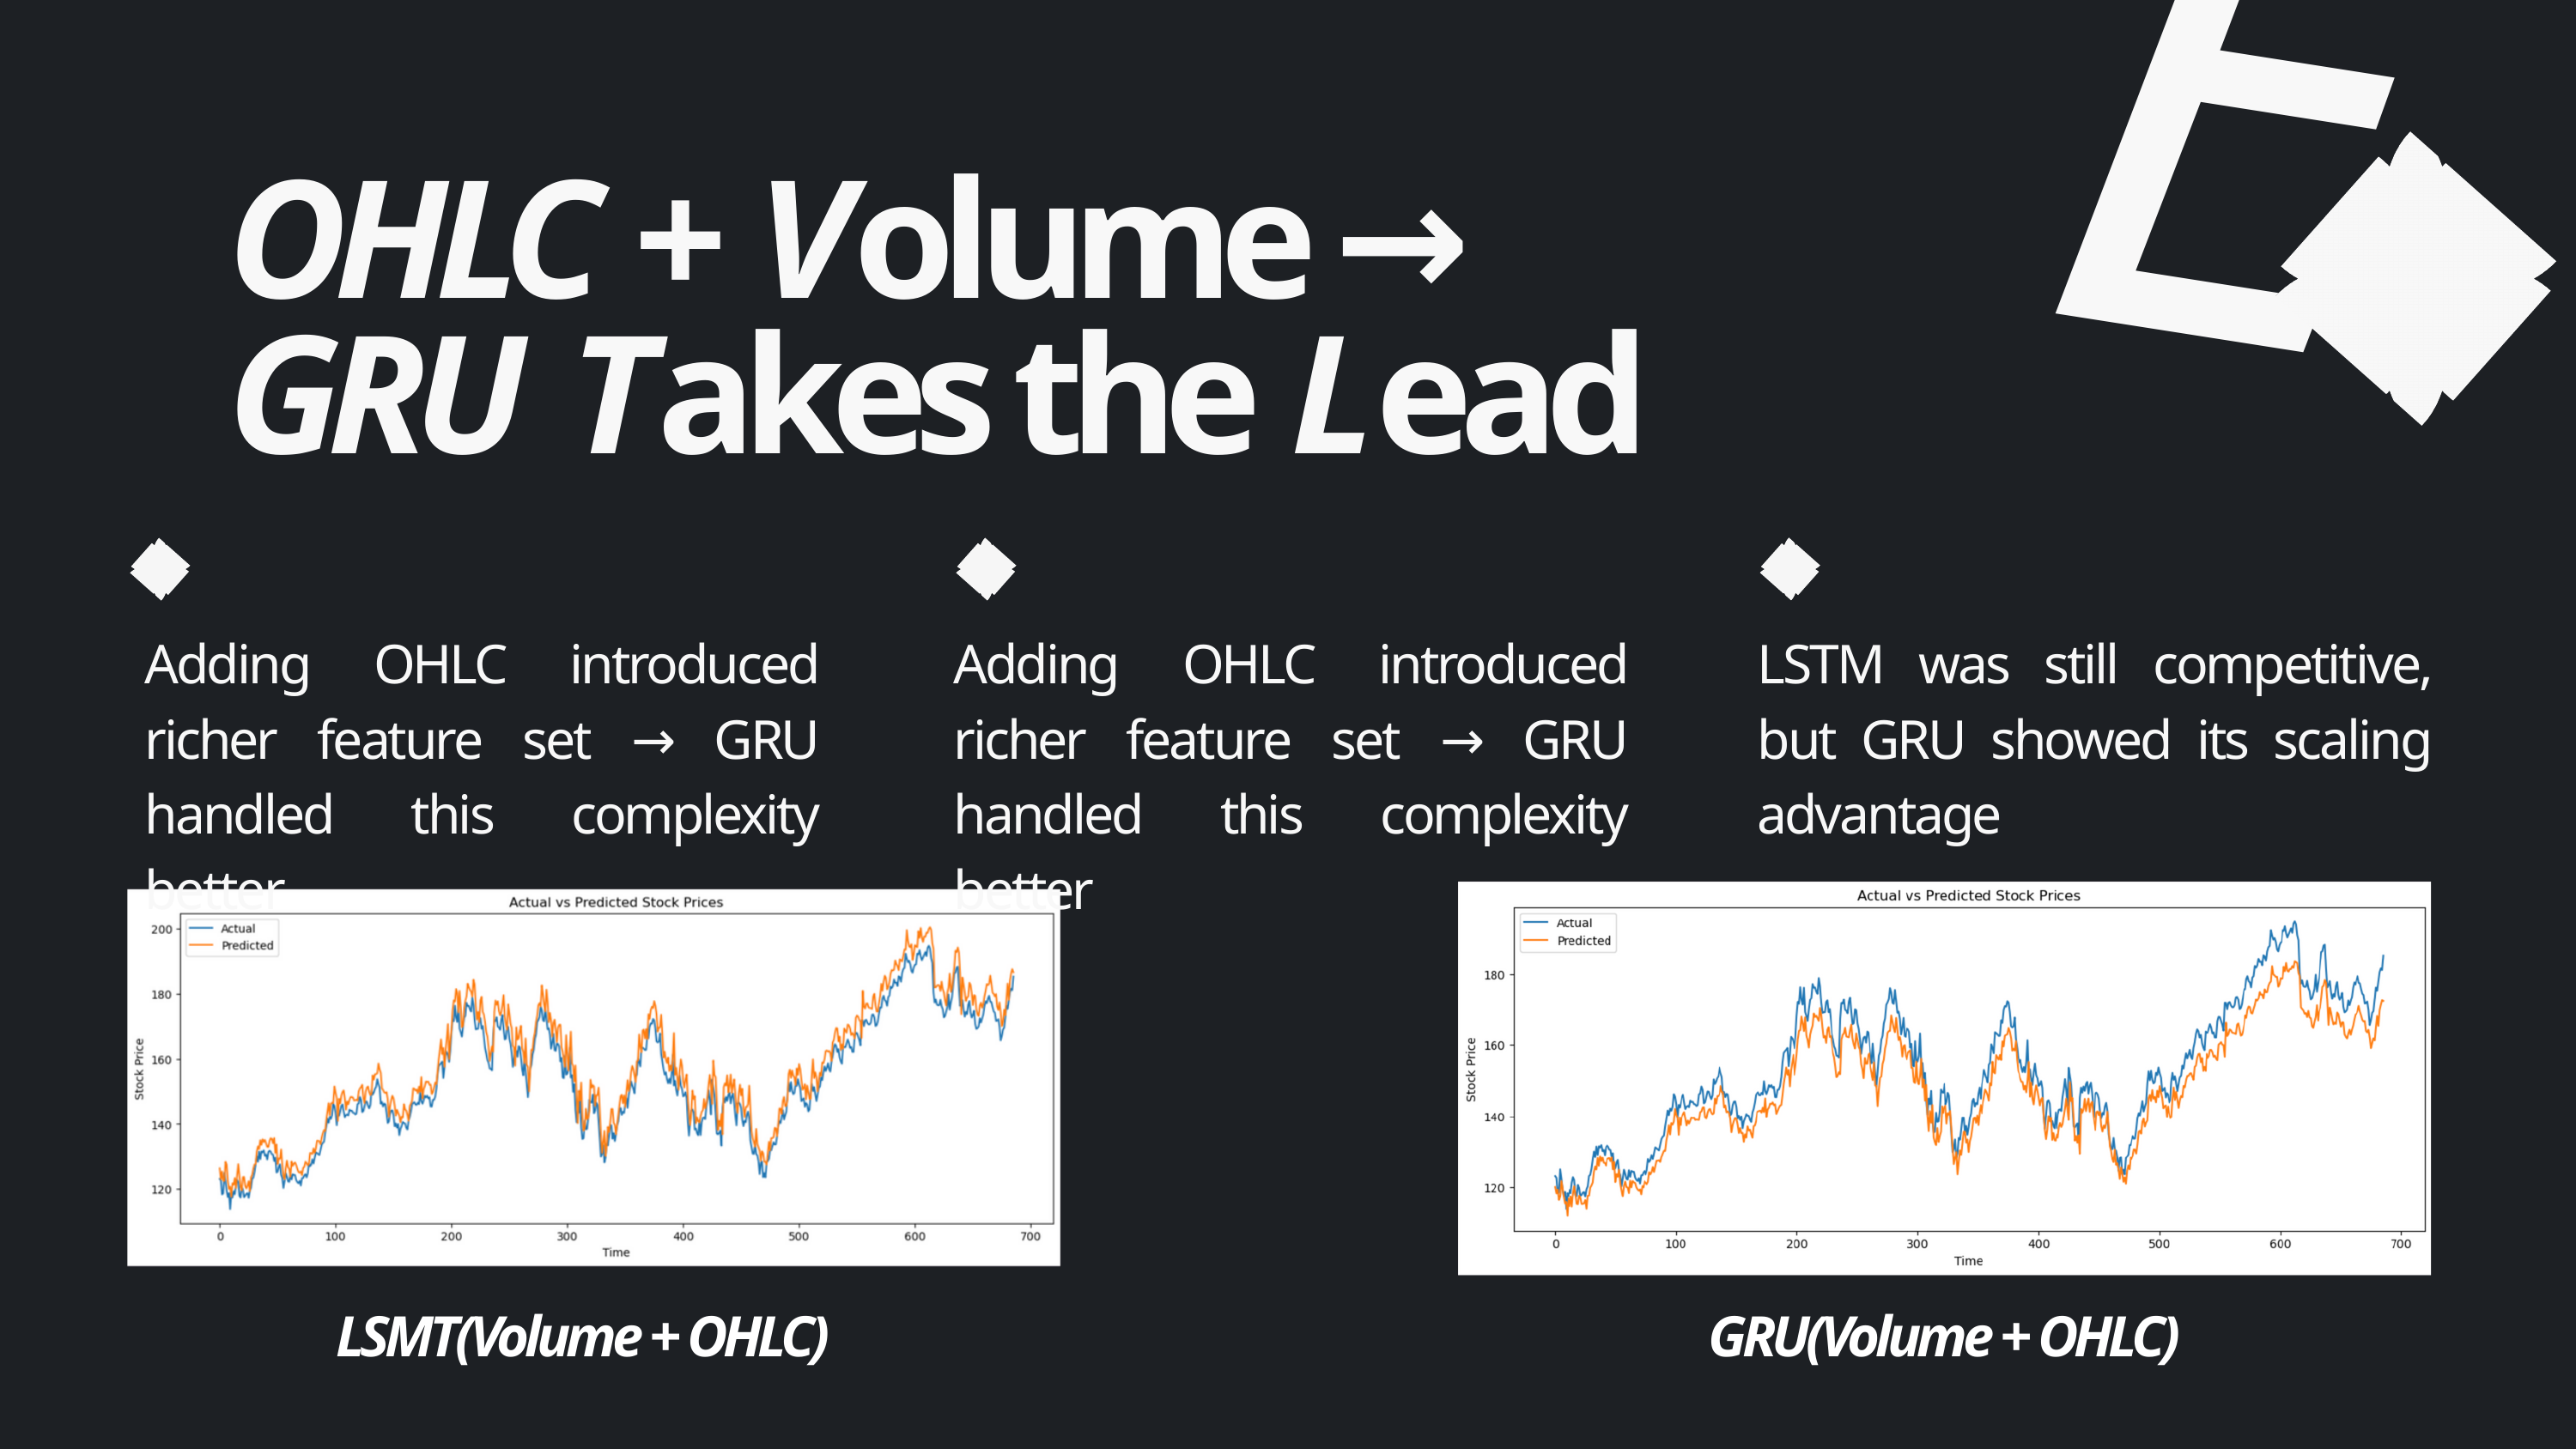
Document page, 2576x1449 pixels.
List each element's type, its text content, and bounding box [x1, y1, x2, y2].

text_box OHLC + Volume → GRU Takes the Lead [228, 175, 1680, 487]
text_box LSMT(Volume + OHLC) [179, 1314, 987, 1368]
text_box [127, 888, 1061, 1267]
text_box [953, 537, 1019, 602]
text_box GRU(Volume + OHLC) [1540, 1314, 2348, 1368]
text_box Adding OHLC introduced richer feature set → GRU handled this complexity better [144, 619, 819, 920]
text_box E [2006, 0, 2536, 517]
text_box [127, 537, 193, 602]
text_box [1457, 881, 2432, 1276]
text_box [1757, 537, 1823, 602]
text_box LSTM was still competitive, but GRU showed its scaling advantage [1757, 619, 2432, 920]
text_box Adding OHLC introduced richer feature set → GRU handled this complexity better [953, 619, 1627, 920]
text_box [2263, 126, 2568, 431]
